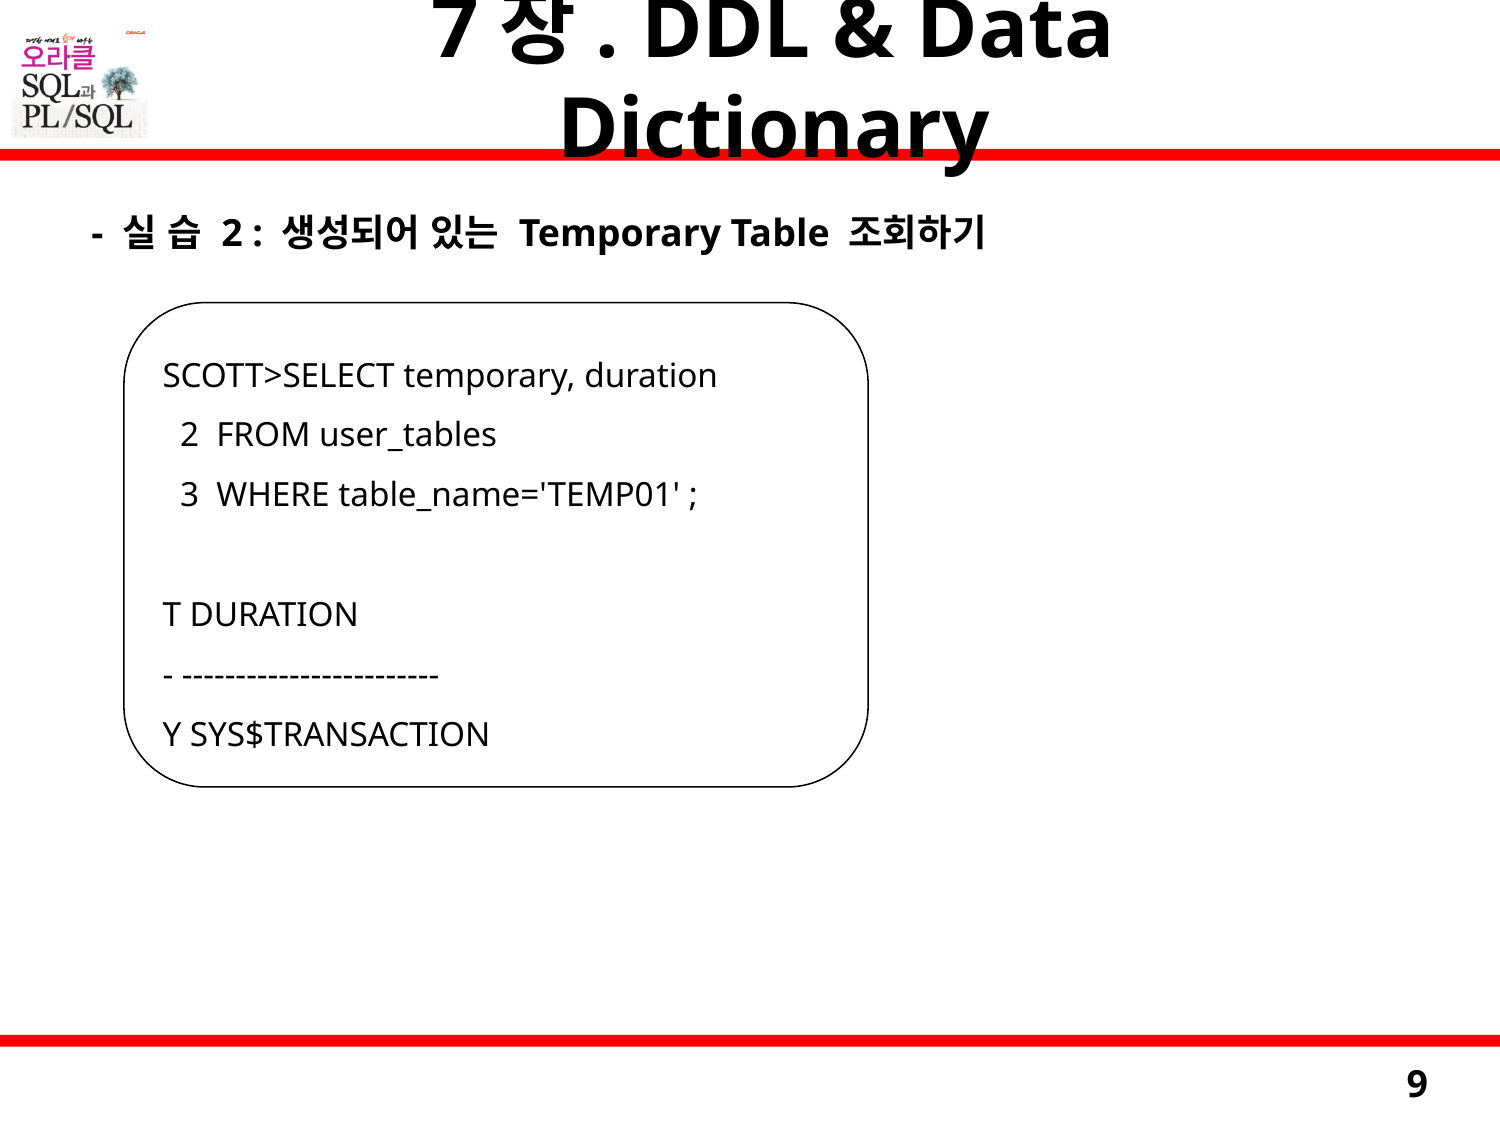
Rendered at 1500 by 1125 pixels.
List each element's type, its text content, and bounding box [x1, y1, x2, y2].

picture [11, 19, 148, 138]
text_box SCOTT>SELECT temporary, duration 2 FROM user_tables 3 WHERE table_name='TEMP01' ; T DURATION - ------------------------ Y SYS$TRANSACTION [123, 302, 869, 787]
text_box [0, 1033, 1500, 1049]
text_box [0, 147, 1500, 163]
text_box 9 [1362, 1056, 1473, 1108]
text_box 7장. DDL & Data Dictionary [204, 0, 1343, 151]
text_box - 실 습 2 : 생성되어 있는 Temporary Table 조회하기 [75, 182, 1437, 281]
